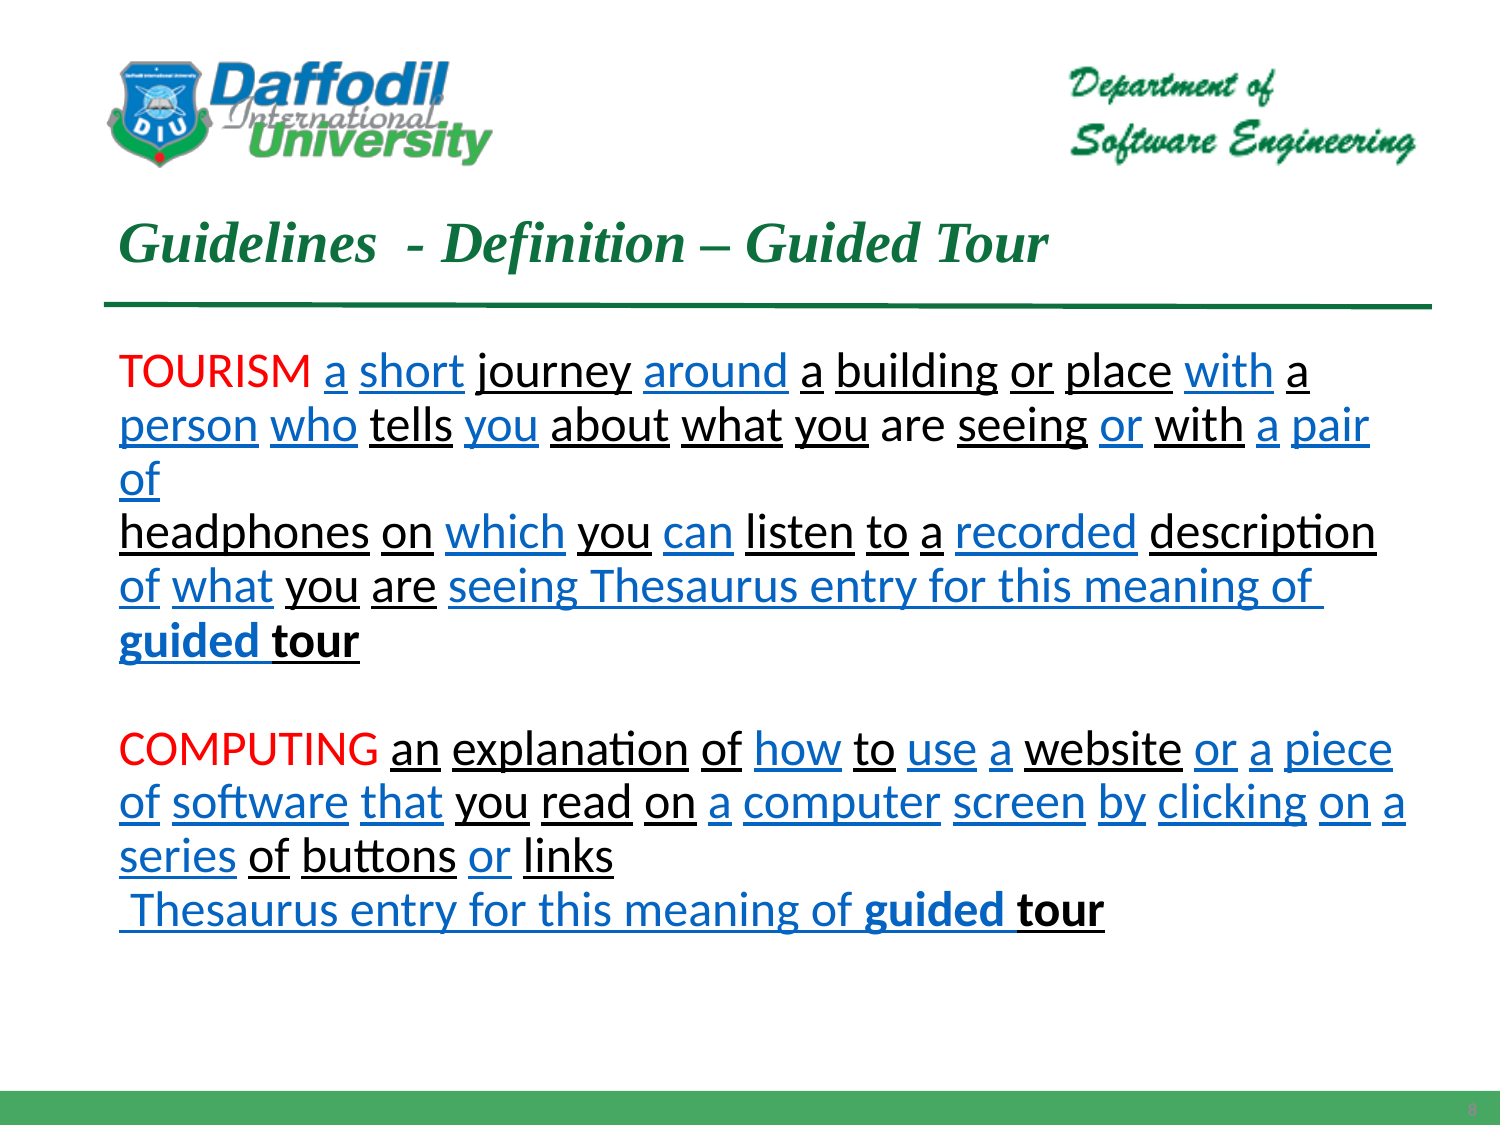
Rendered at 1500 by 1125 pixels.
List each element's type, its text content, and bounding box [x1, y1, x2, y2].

picture [103, 56, 497, 172]
list TOURISM a short journey around a building or place with a person who tells you about what you are seeing or with a pair of headphones on which you can listen to a recorded description of what you are seeing Thesaurus entry for this meaning of guided tour COMPUTING an explanation of how to use a website or a piece of software that you read on a computer screen by clicking on a series of buttons or links Thesaurus entry for this meaning of guided tour [103, 337, 1434, 1061]
list Guidelines - Definition – Guided Tour [103, 204, 1434, 337]
picture [1059, 59, 1468, 185]
